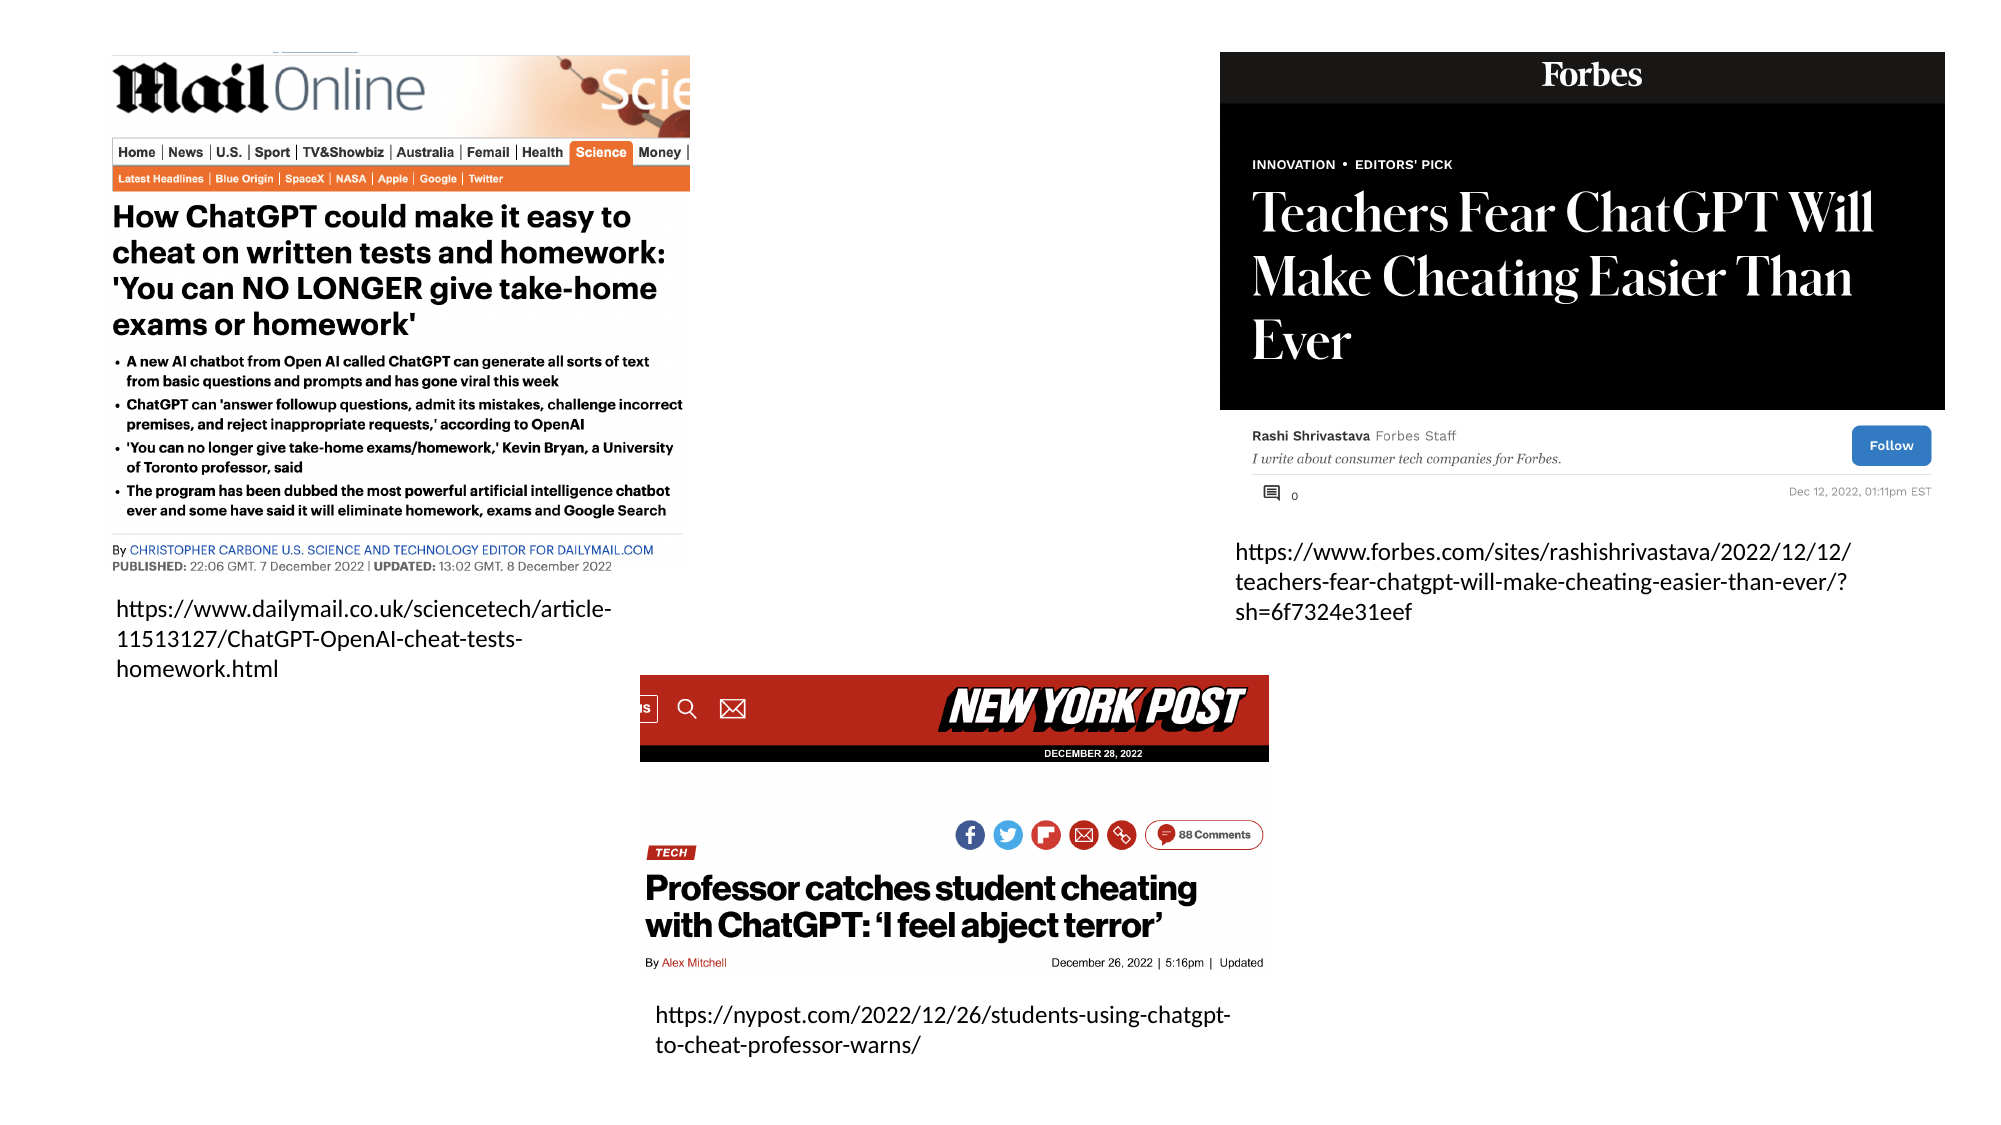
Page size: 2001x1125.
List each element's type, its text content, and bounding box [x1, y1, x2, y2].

text_box https://nypost.com/2022/12/26/students-using-chatgpt-to-cheat-professor-warns/ [640, 990, 1269, 1066]
text_box https://www.forbes.com/sites/rashishrivastava/2022/12/12/teachers-fear-chatgpt-will-make-cheating-easier-than-ever/?sh=6f7324e31eef [1220, 528, 1945, 634]
picture [1220, 52, 1945, 513]
text_box https://www.dailymail.co.uk/sciencetech/article-11513127/ChatGPT-OpenAI-cheat-tests-homework.html [101, 585, 690, 691]
picture [101, 52, 690, 571]
picture [640, 675, 1269, 977]
